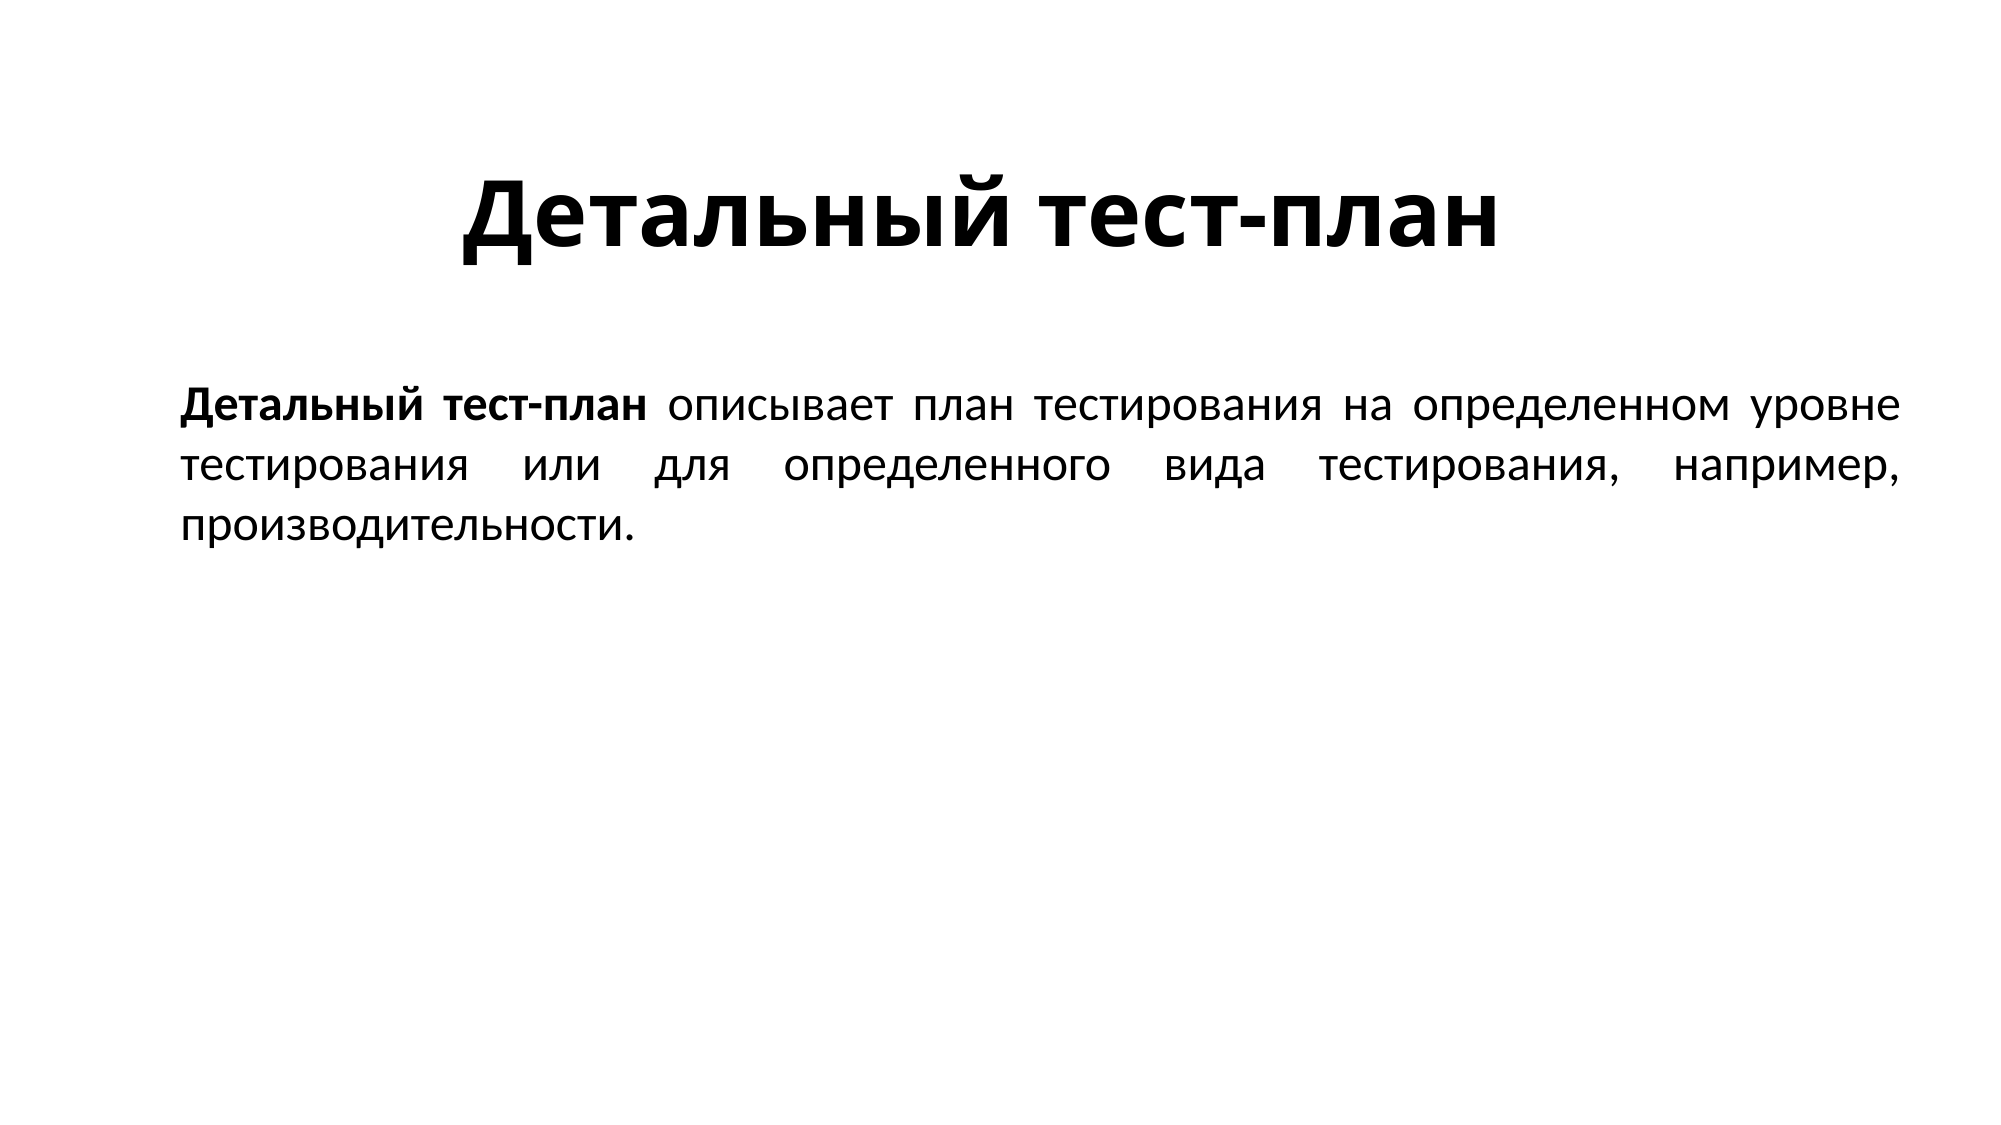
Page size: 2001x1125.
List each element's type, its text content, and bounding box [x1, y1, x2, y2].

text_box Детальный тест-план описывает план тестирования на определенном уровне тестирования или для определенного вида тестирования, например, производительности. [90, 362, 1917, 558]
title Детальный тест-план [121, 133, 1847, 300]
